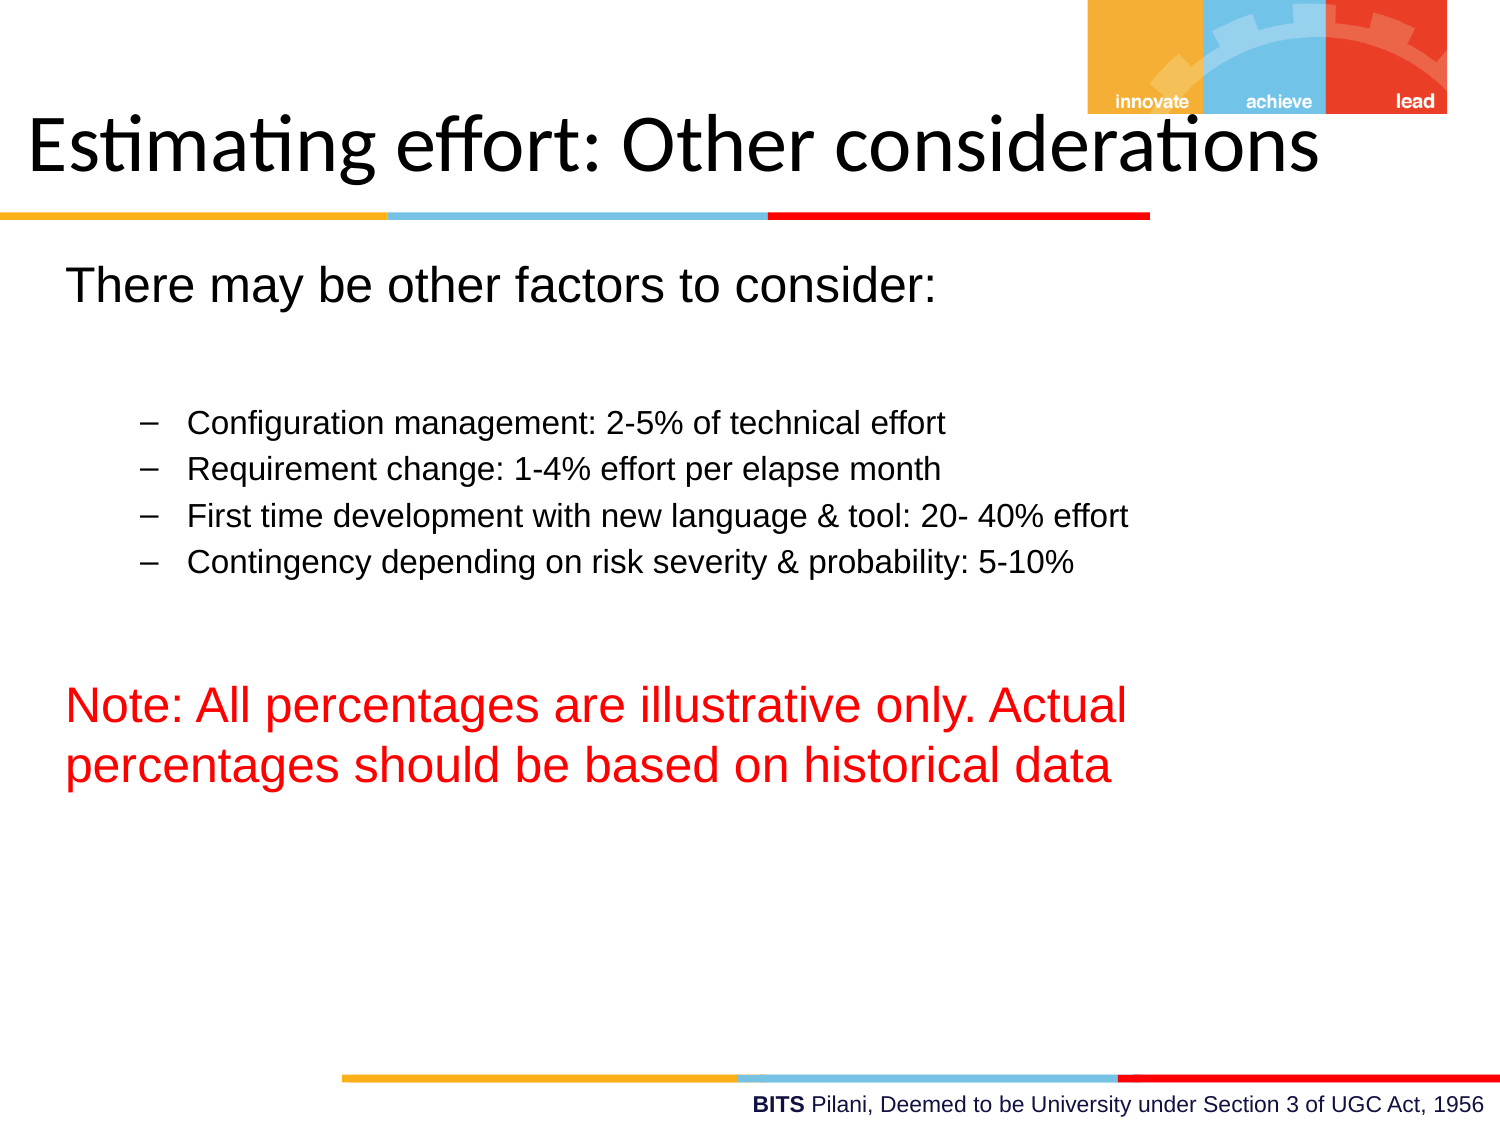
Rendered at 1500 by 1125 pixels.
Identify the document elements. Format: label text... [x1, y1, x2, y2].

picture [1087, 0, 1448, 114]
list There may be other factors to consider: Configuration management: 2-5% of technical effort Requirement change: 1-4% effort per elapse month First time development with new language & tool: 20- 40% effort Contingency depending on risk severity & probability: 5-10% Note: All percentages are illustrative only. Actual percentages should be based on historical data [50, 245, 1400, 988]
title Estimating effort: Other considerations [0, 45, 1350, 233]
